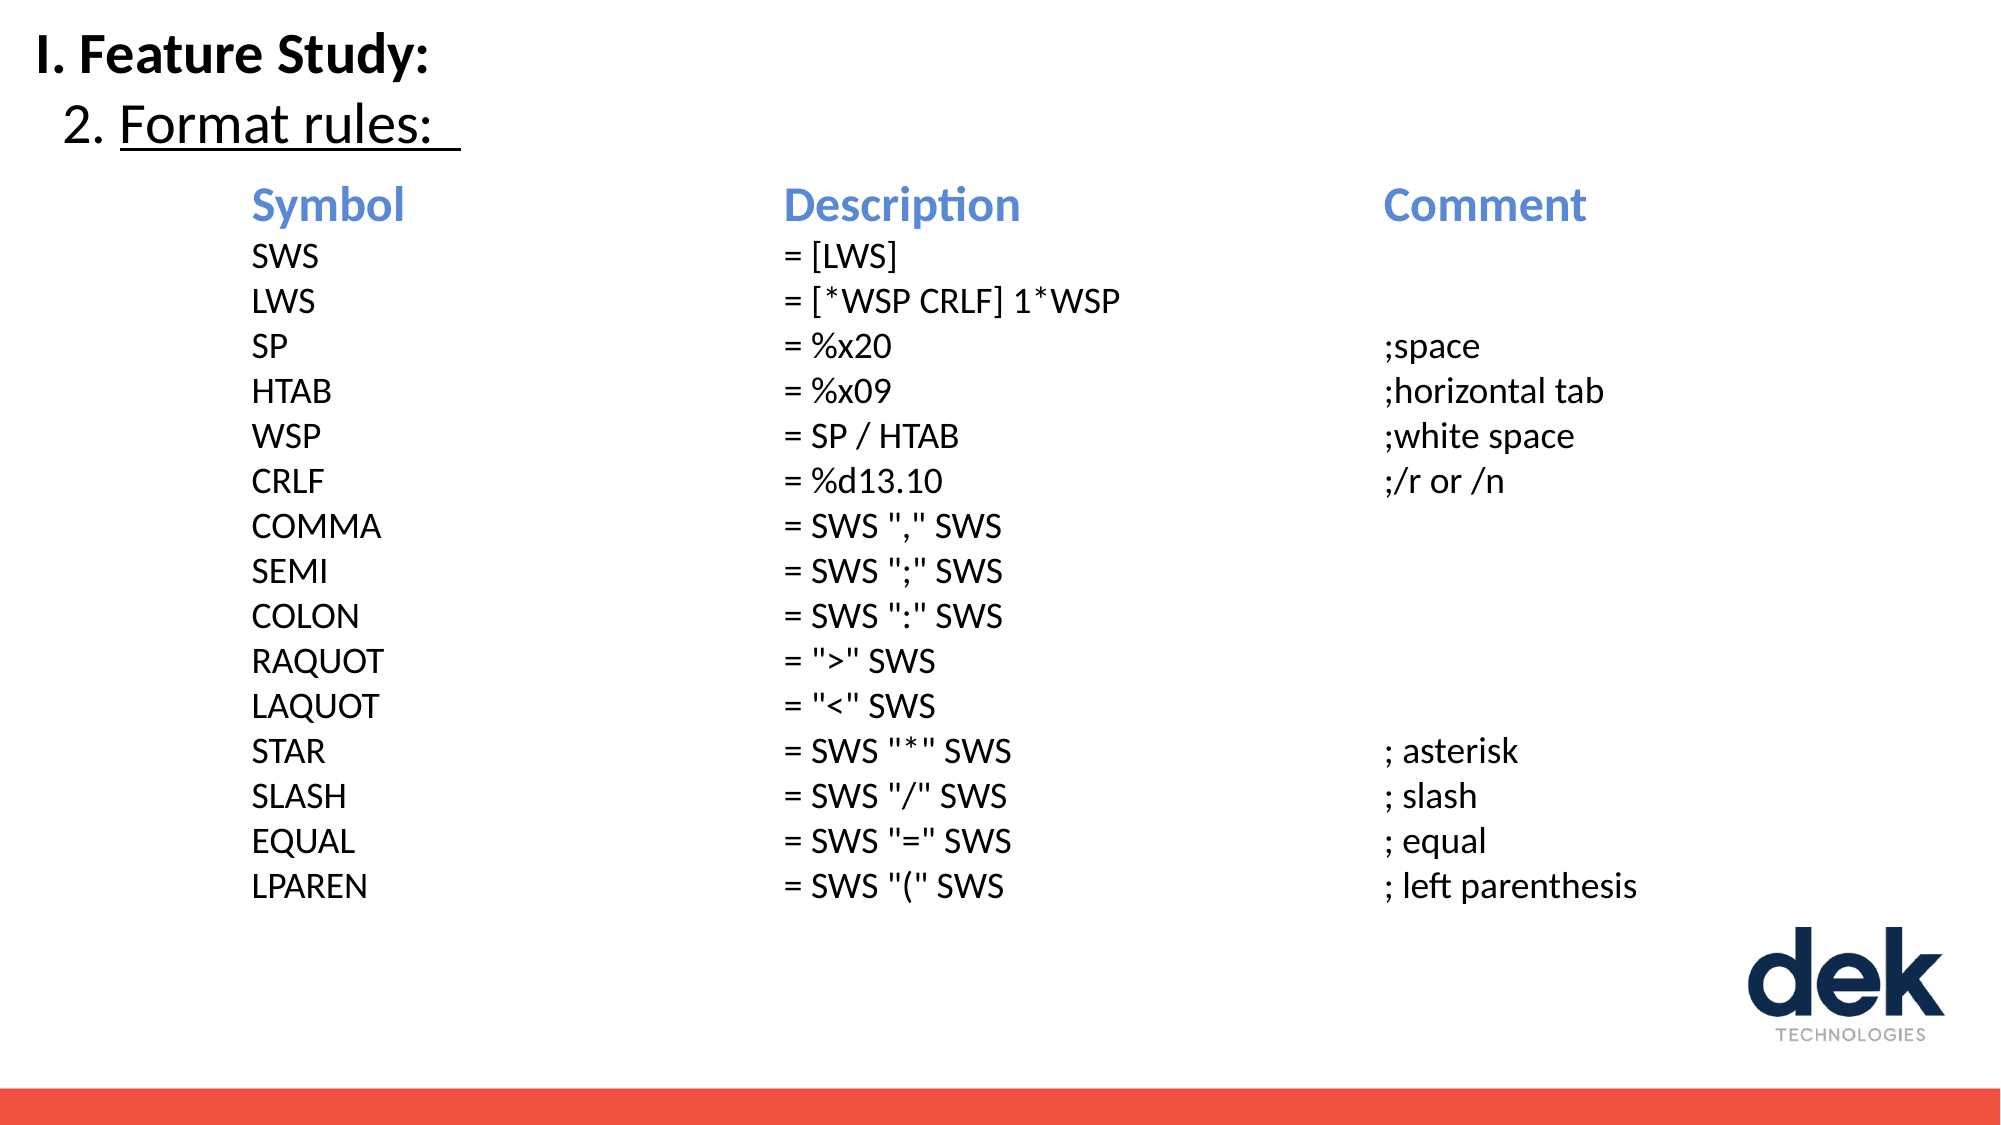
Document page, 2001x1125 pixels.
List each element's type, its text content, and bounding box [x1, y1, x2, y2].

text_box I. Feature Study: 2. Format rules: [20, 8, 643, 163]
text_box Symbol Description Comment SWS = [LWS] LWS = [*WSP CRLF] 1*WSP SP = %x20 ;space HTAB = %x09 ;horizontal tab WSP = SP / HTAB ;white space CRLF = %d13.10 ;/r or /n COMMA = SWS "," SWS SEMI = SWS ";" SWS COLON = SWS ":" SWS RAQUOT = ">" SWS LAQUOT = "<" SWS STAR = SWS "*" SWS ; asterisk SLASH = SWS "/" SWS ; slash EQUAL = SWS "=" SWS ; equal LPAREN = SWS "(" SWS ; left parenthesis [169, 163, 1844, 959]
picture [0, 0, 2001, 1125]
